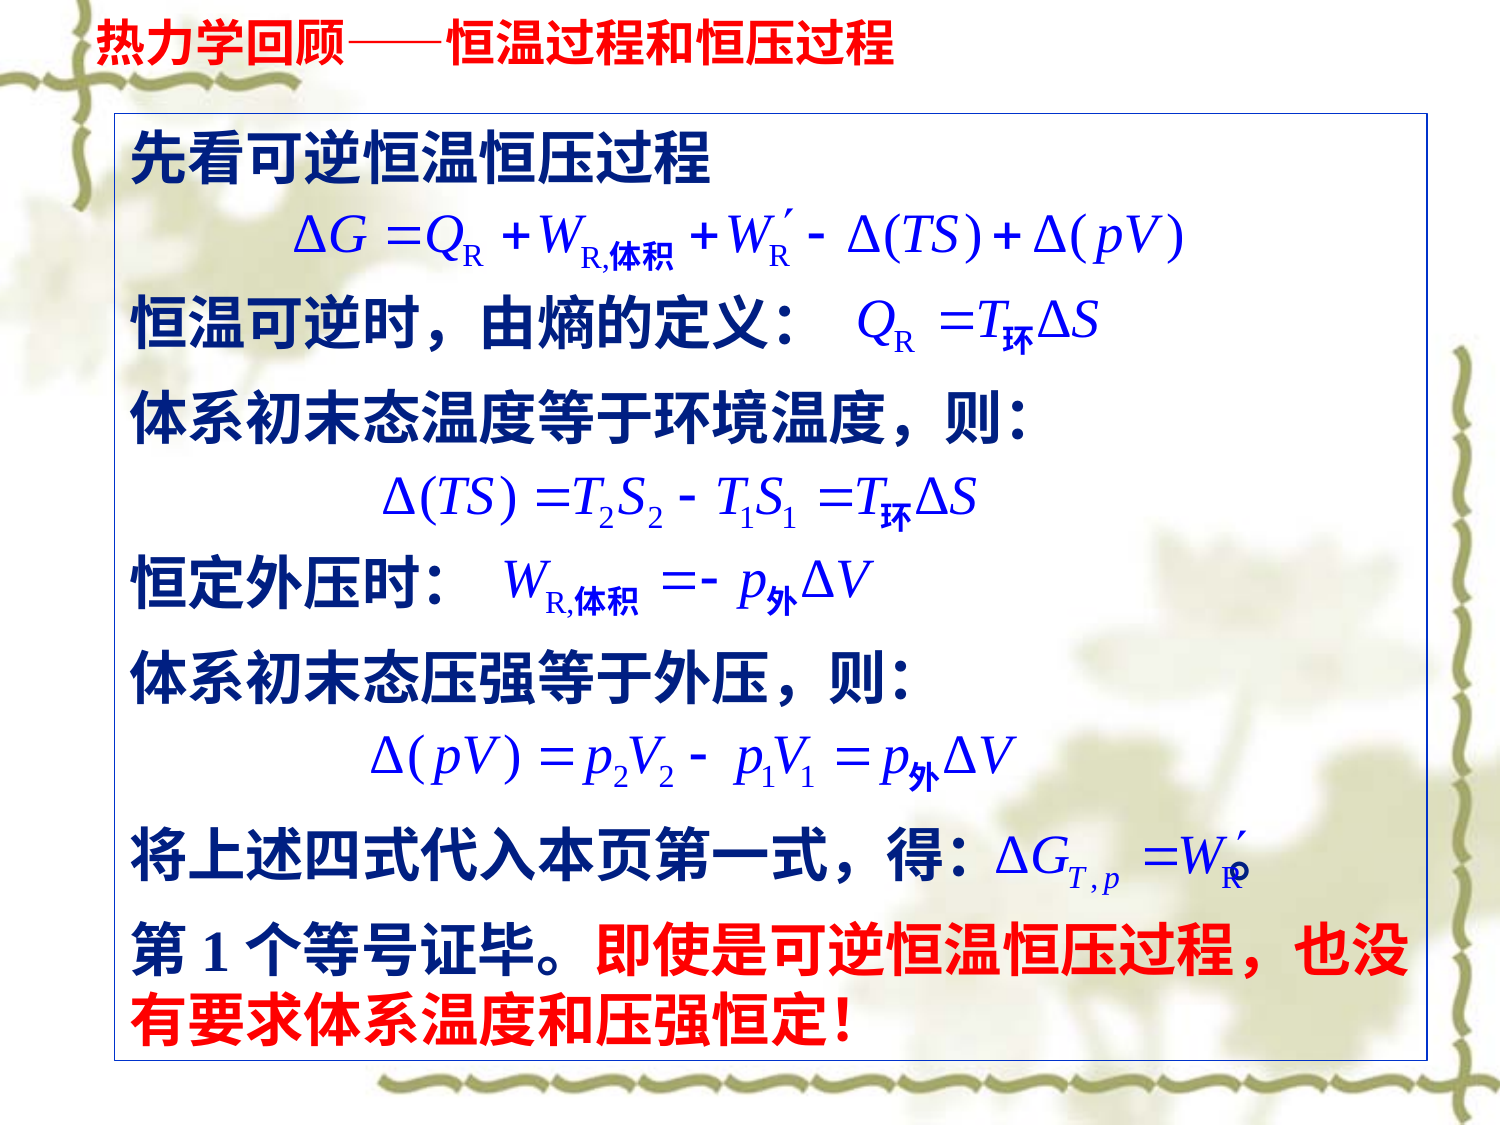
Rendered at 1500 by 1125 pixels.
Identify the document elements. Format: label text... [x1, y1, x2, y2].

picture [0, 0, 1500, 1125]
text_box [114, 113, 1428, 1071]
text_box 热力学回顾——恒温过程和恒压过程 [80, 4, 1400, 79]
